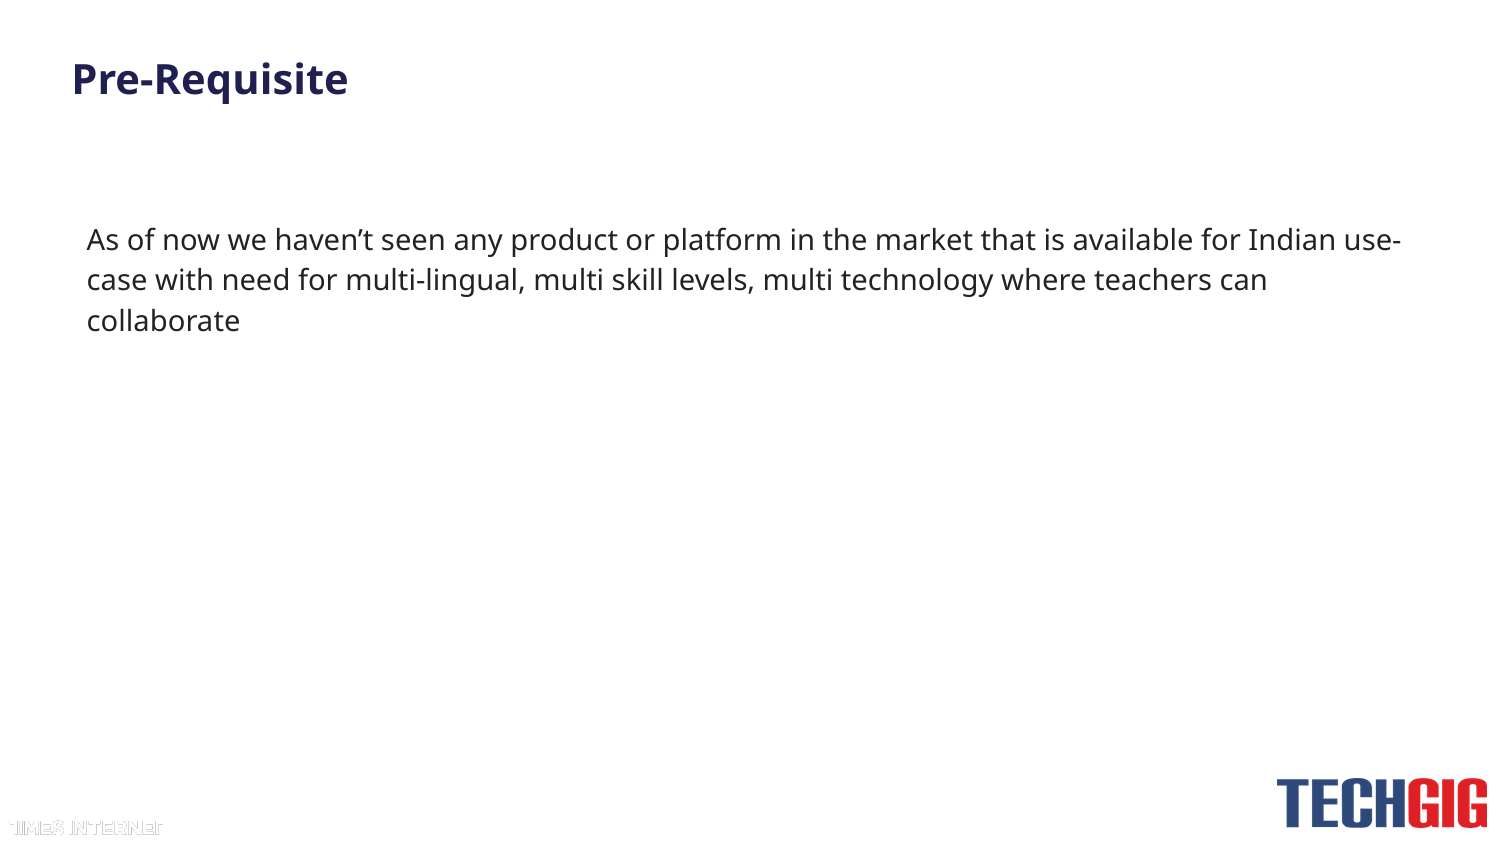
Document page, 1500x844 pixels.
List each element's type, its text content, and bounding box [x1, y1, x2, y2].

picture [8, 818, 164, 837]
text_box As of now we haven’t seen any product or platform in the market that is available for Indian use-case with need for multi-lingual, multi skill levels, multi technology where teachers can collaborate [71, 201, 1423, 762]
picture [1277, 777, 1488, 828]
title Pre-Requisite [56, 37, 1415, 133]
